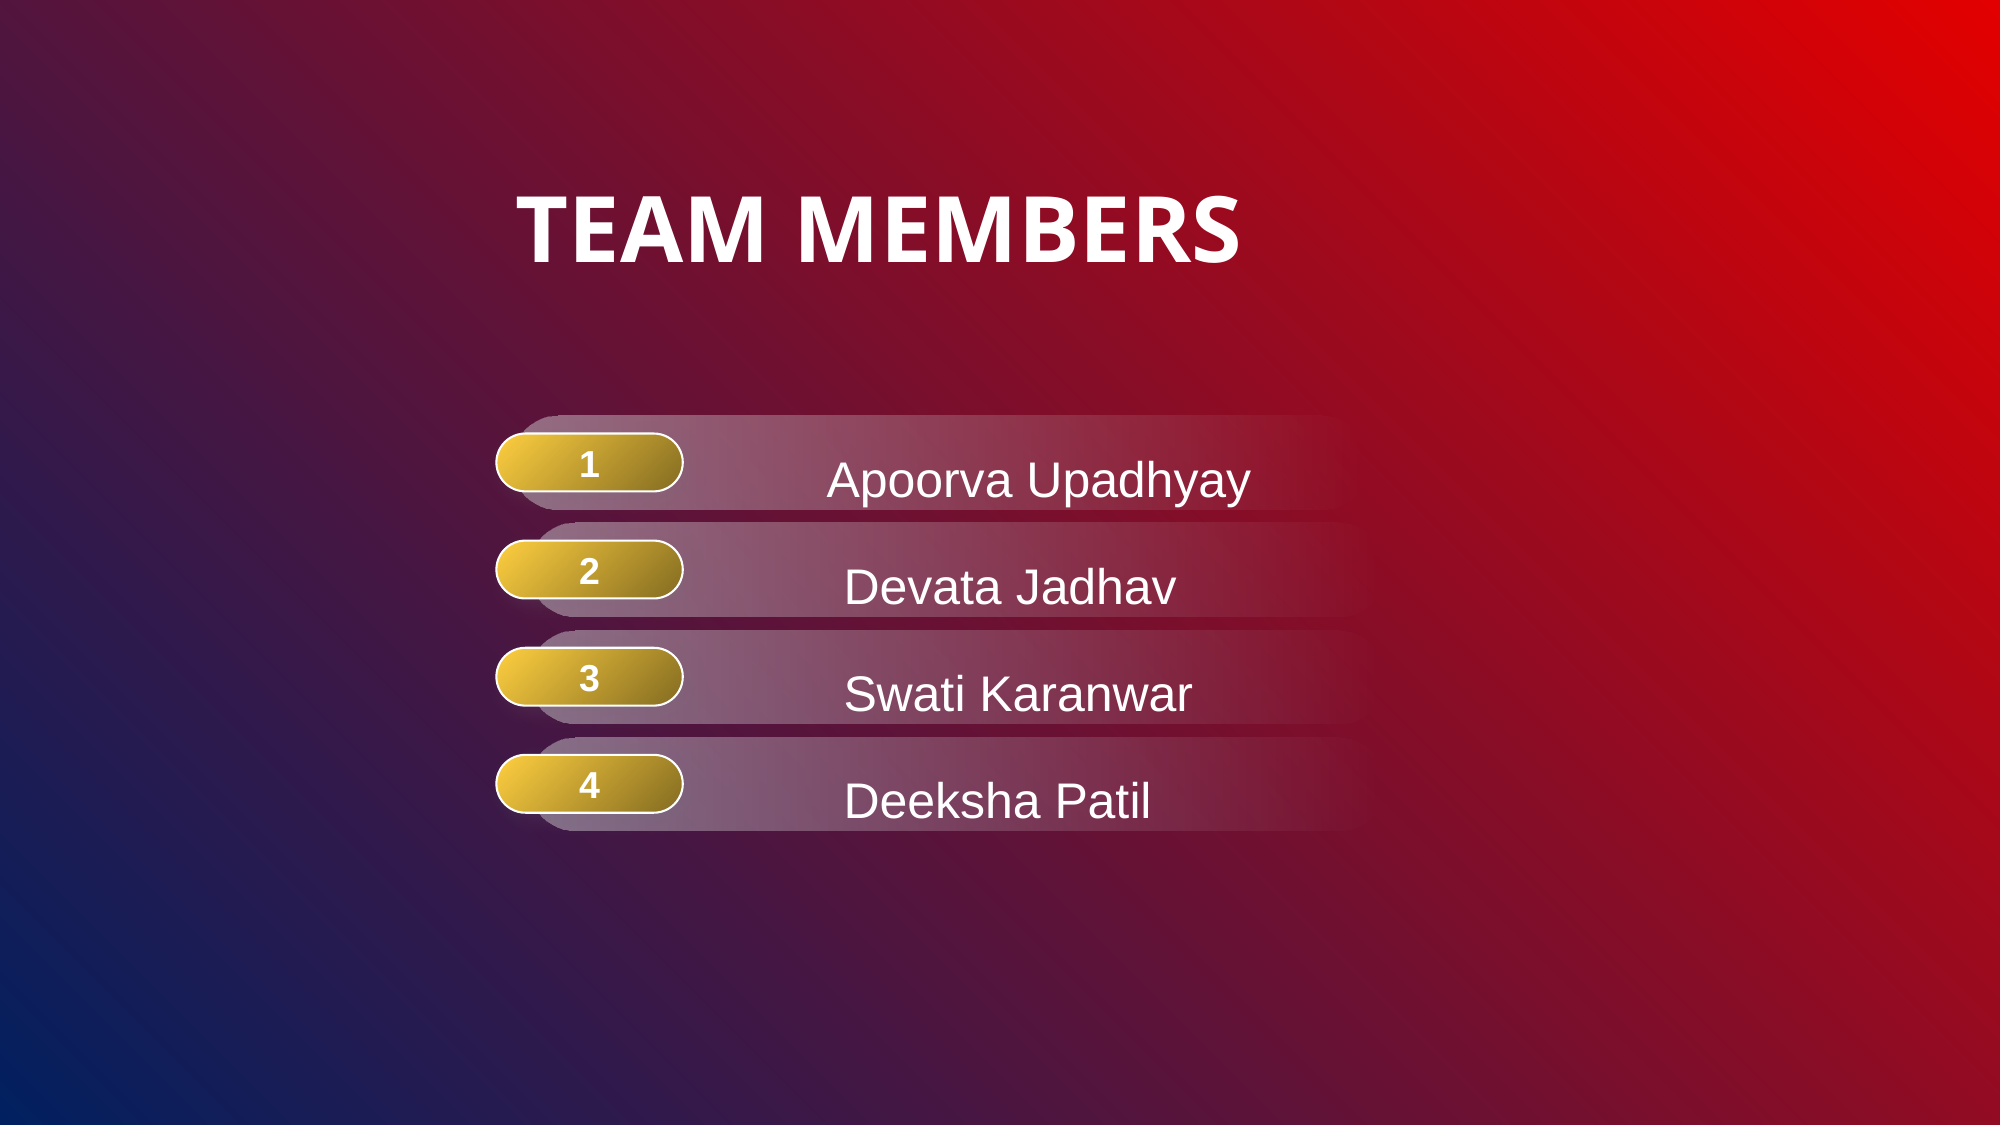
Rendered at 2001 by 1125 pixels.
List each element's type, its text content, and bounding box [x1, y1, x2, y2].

text_box Swati Karanwar [538, 629, 1387, 725]
text_box Deeksha Patil [539, 736, 1387, 832]
text_box Apoorva Upadhyay [521, 414, 1370, 511]
text_box 2 [495, 539, 684, 600]
text_box 3 [495, 646, 684, 707]
text_box 4 [495, 753, 684, 814]
text_box 1 [495, 432, 684, 493]
text_box TEAM MEMBERS [305, 172, 1453, 279]
text_box Devata Jadhav [538, 521, 1387, 618]
text_box [860, 690, 1528, 749]
